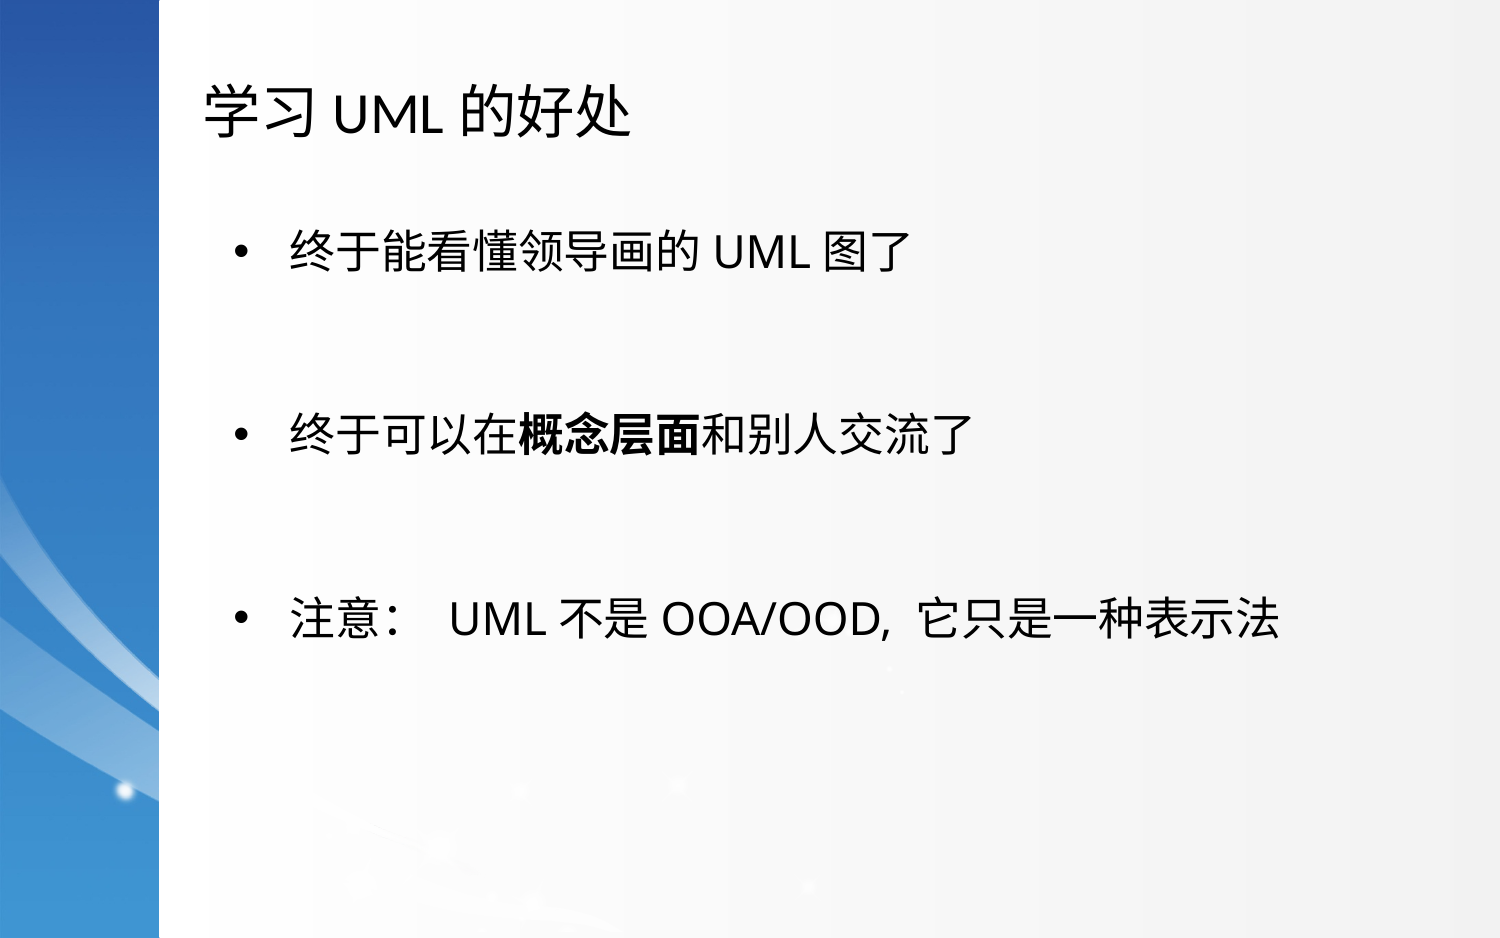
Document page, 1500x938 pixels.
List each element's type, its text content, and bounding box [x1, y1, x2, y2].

picture [0, 0, 218, 938]
text_box 学习UML的好处 [187, 31, 1348, 188]
text_box 终于能看懂领导画的UML图了 终于可以在概念层面和别人交流了 注意： UML不是OOA/OOD, 它只是一种表示法 [218, 187, 1418, 938]
